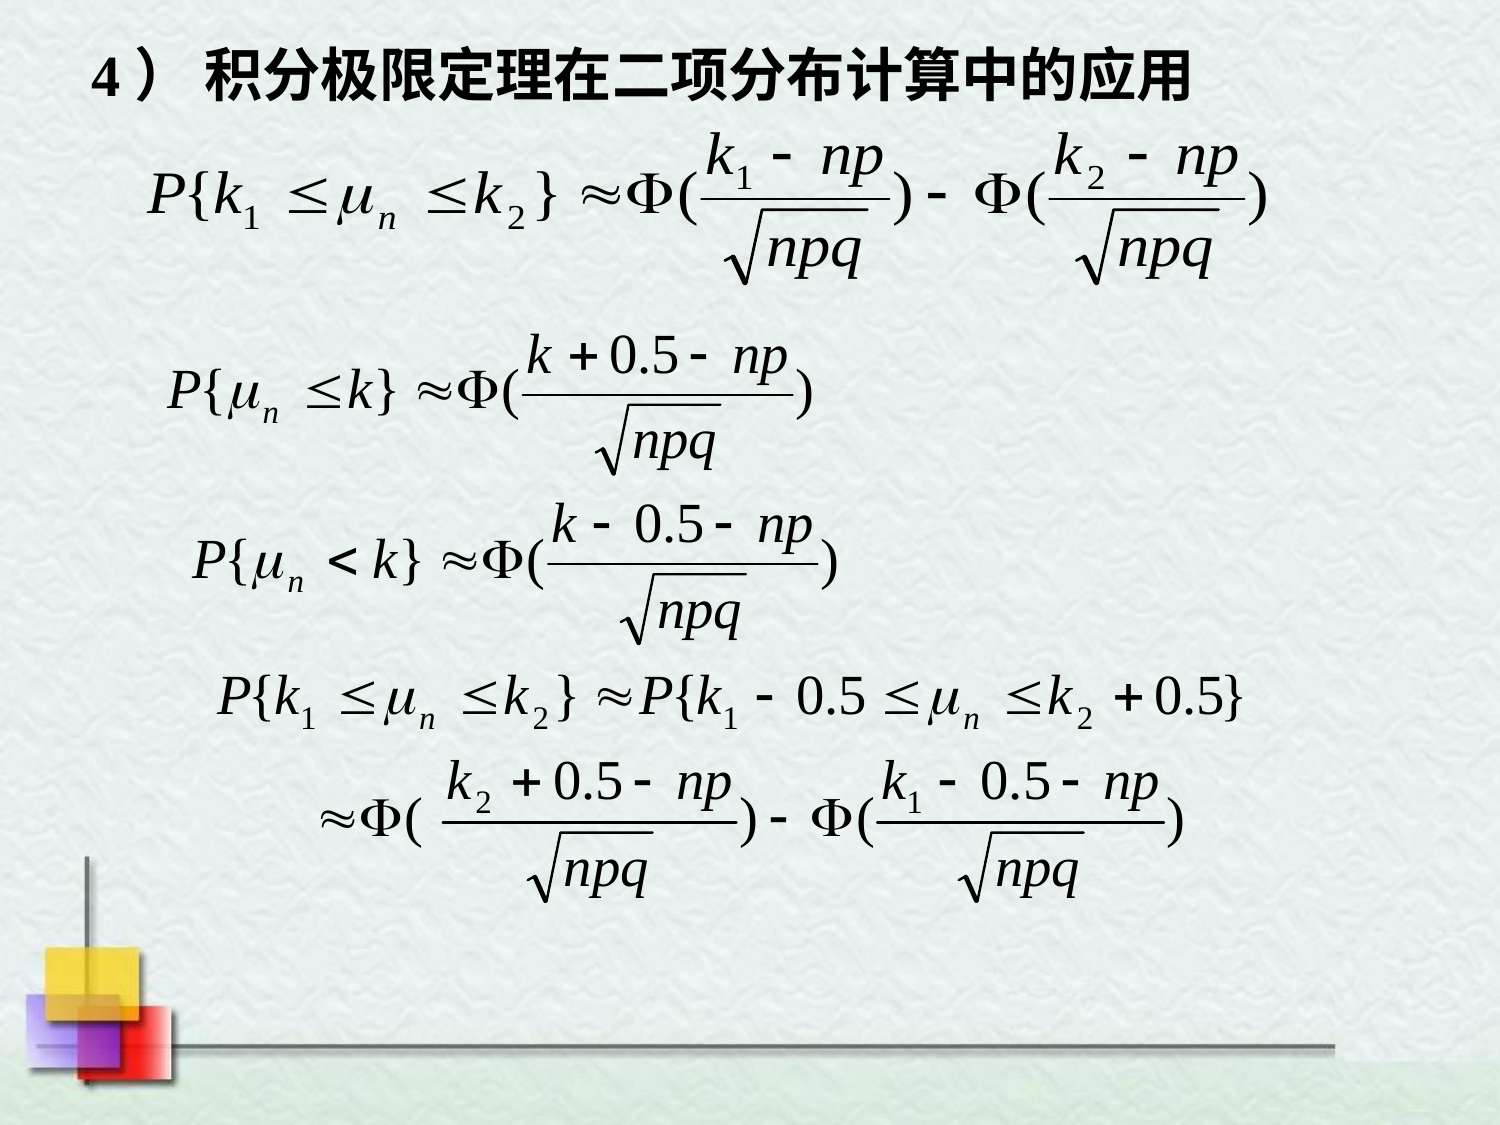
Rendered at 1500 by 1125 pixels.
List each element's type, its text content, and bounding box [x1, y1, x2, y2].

picture [0, 0, 1500, 1125]
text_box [135, 113, 1277, 315]
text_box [52, 317, 1418, 1110]
text_box 4） 积分极限定理在二项分布计算中的应用 [76, 31, 1282, 116]
